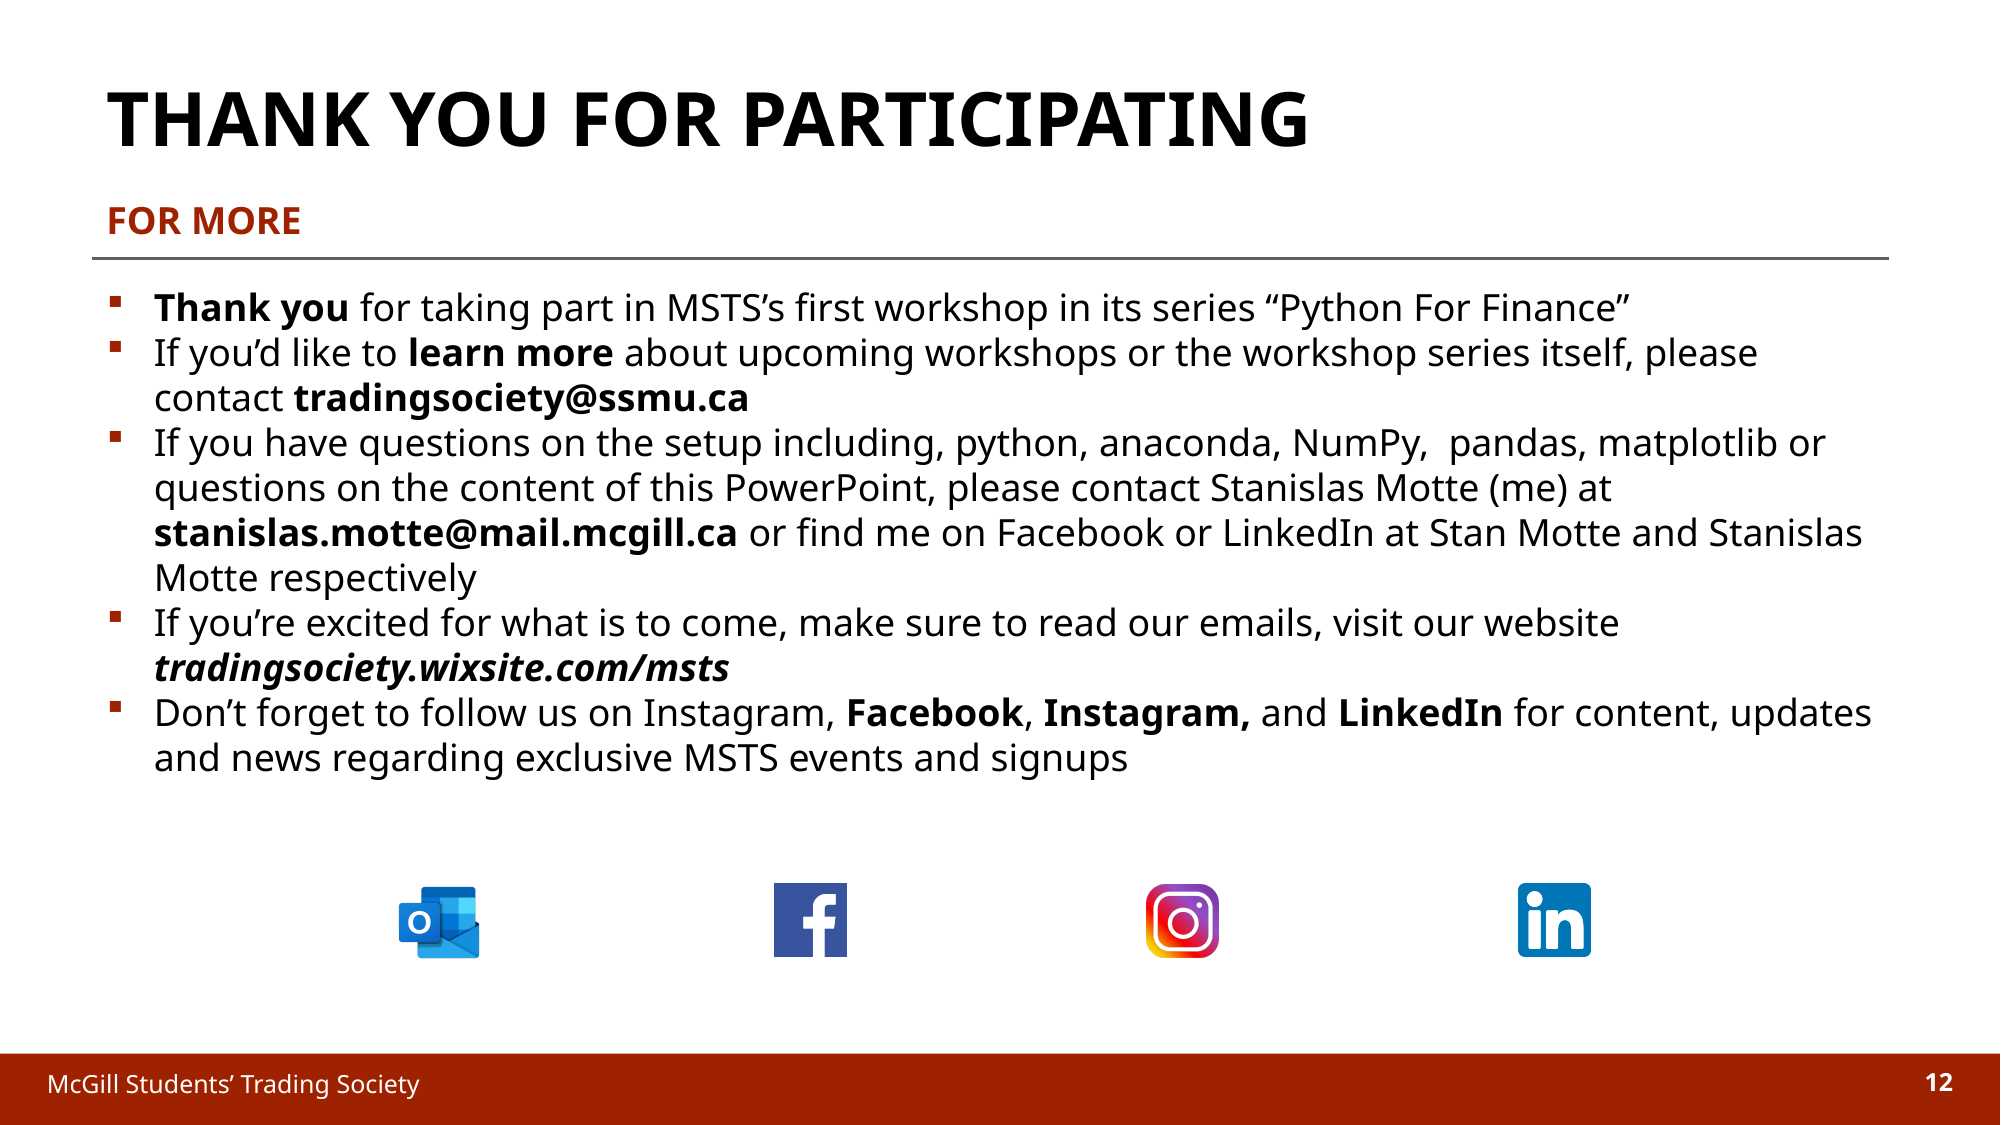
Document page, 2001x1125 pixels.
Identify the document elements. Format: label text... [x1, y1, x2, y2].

text_box FOR MORE [91, 189, 1764, 250]
text_box [0, 1053, 2000, 1125]
picture [1517, 883, 1591, 957]
slide_number 12 [1518, 1053, 1969, 1114]
picture [1146, 884, 1219, 958]
text_box Thank you for taking part in MSTS’s first workshop in its series “Python For Finance” If you’d like to learn more about upcoming workshops or the workshop series itself, please contact tradingsociety@ssmu.ca If you have questions on the setup including, python, anaconda, NumPy, pandas, matplotlib or questions on the content of this PowerPoint, please contact Stanislas Motte (me) at stanislas.motte@mail.mcgill.ca or find me on Facebook or LinkedIn at Stan Motte and Stanislas Motte respectively If you’re excited for what is to come, make sure to read our emails, visit our website tradingsociety.wixsite.com/msts Don’t forget to follow us on Instagram, Facebook, Instagram, and LinkedIn for content, updates and news regarding exclusive MSTS events and signups [91, 276, 1889, 787]
footer McGill Students’ Trading Society [31, 1053, 707, 1114]
text_box THANK YOU FOR PARTICIPATING [91, 63, 1764, 169]
picture [355, 869, 523, 976]
picture [774, 883, 847, 957]
